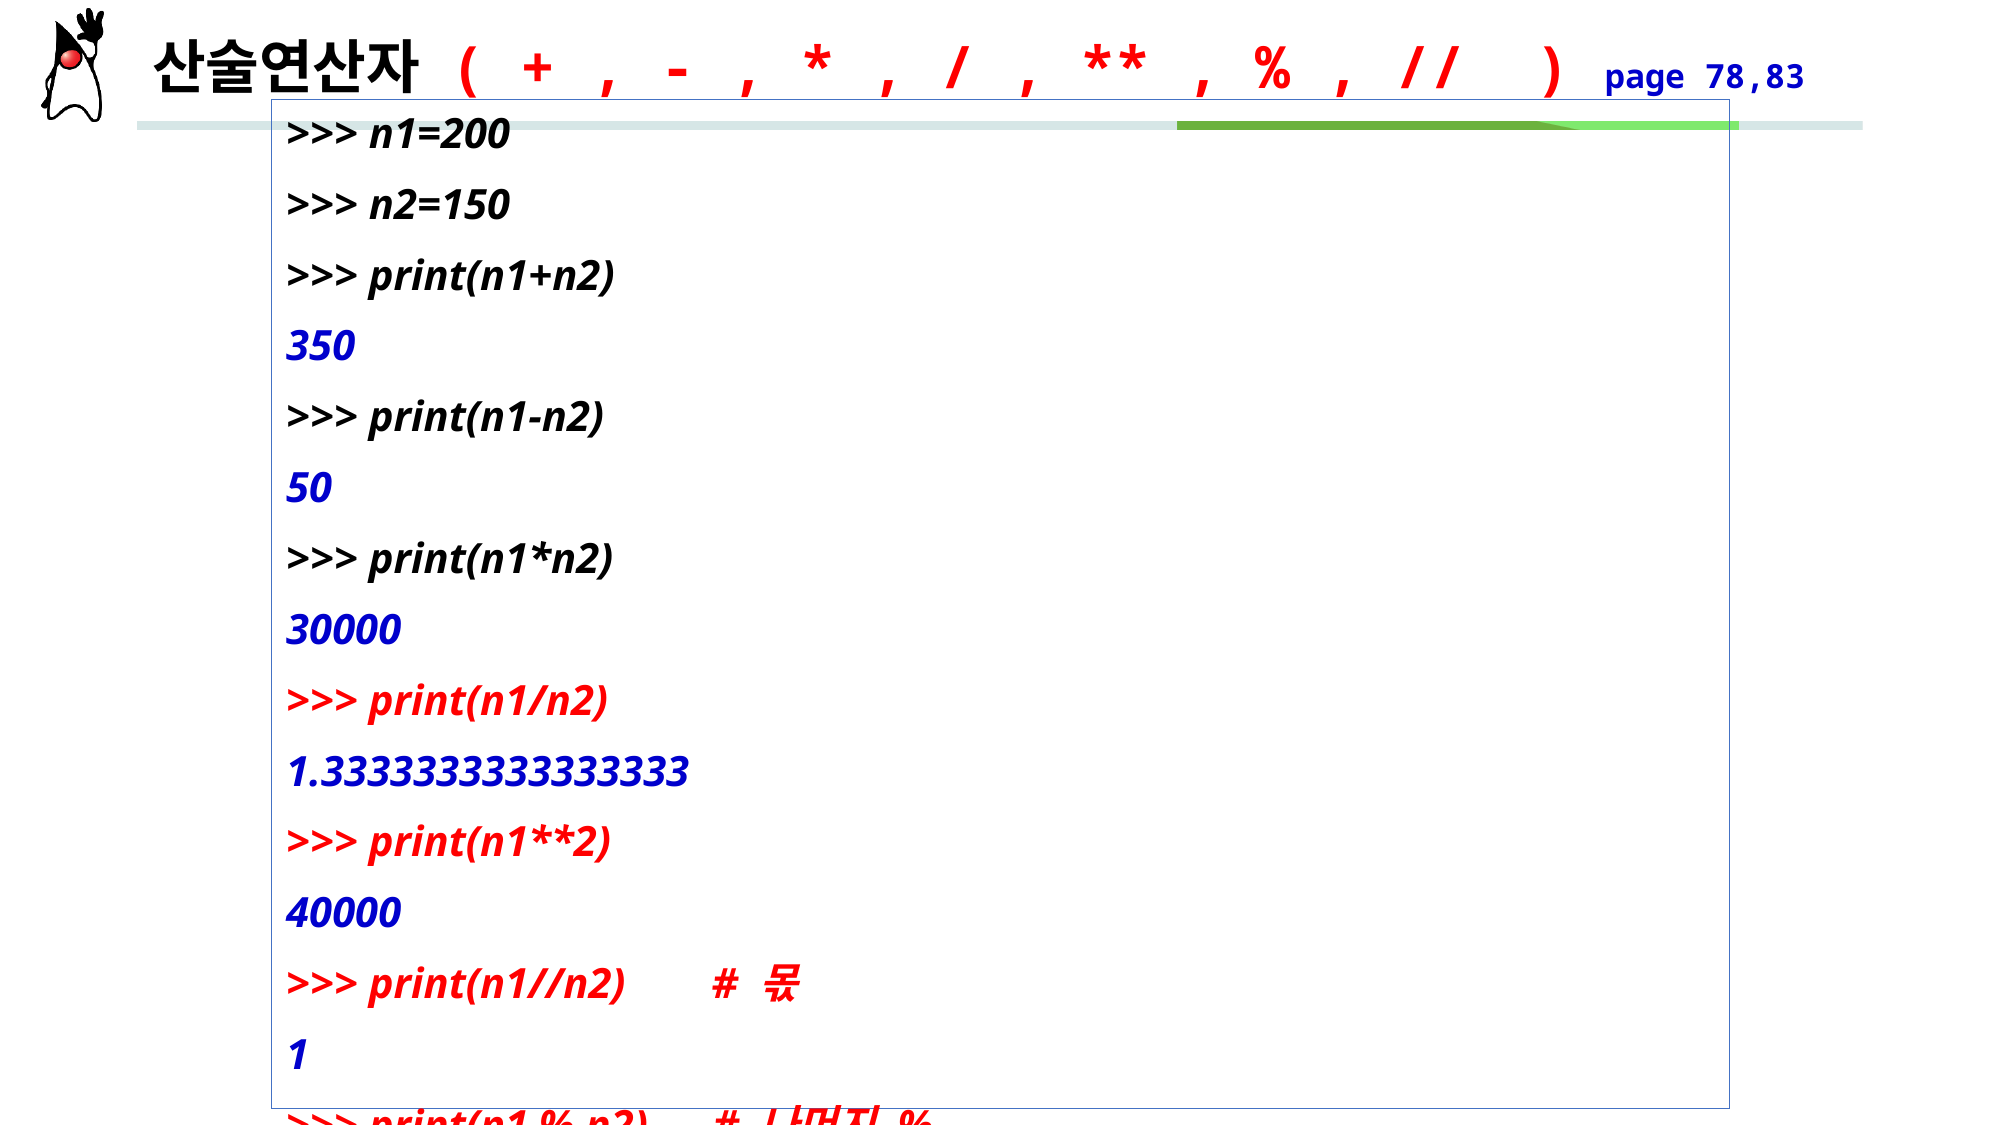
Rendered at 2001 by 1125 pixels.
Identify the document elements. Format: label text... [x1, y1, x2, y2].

list >>> n1=200 >>> n2=150 >>> print(n1+n2) 350 >>> print(n1-n2) 50 >>> print(n1*n2) 30000 >>> print(n1/n2) 1.3333333333333333 >>> print(n1**2) 40000 >>> print(n1//n2) # 몫 1 >>> print(n1 % n2) # 나머지 % 50 [271, 99, 1730, 1109]
title 산술연산자 ( + , - , * , / , ** , % , // ) page 78,83 [137, 8, 1863, 122]
picture [137, 122, 271, 130]
picture [1730, 122, 1863, 130]
picture [41, 8, 104, 122]
